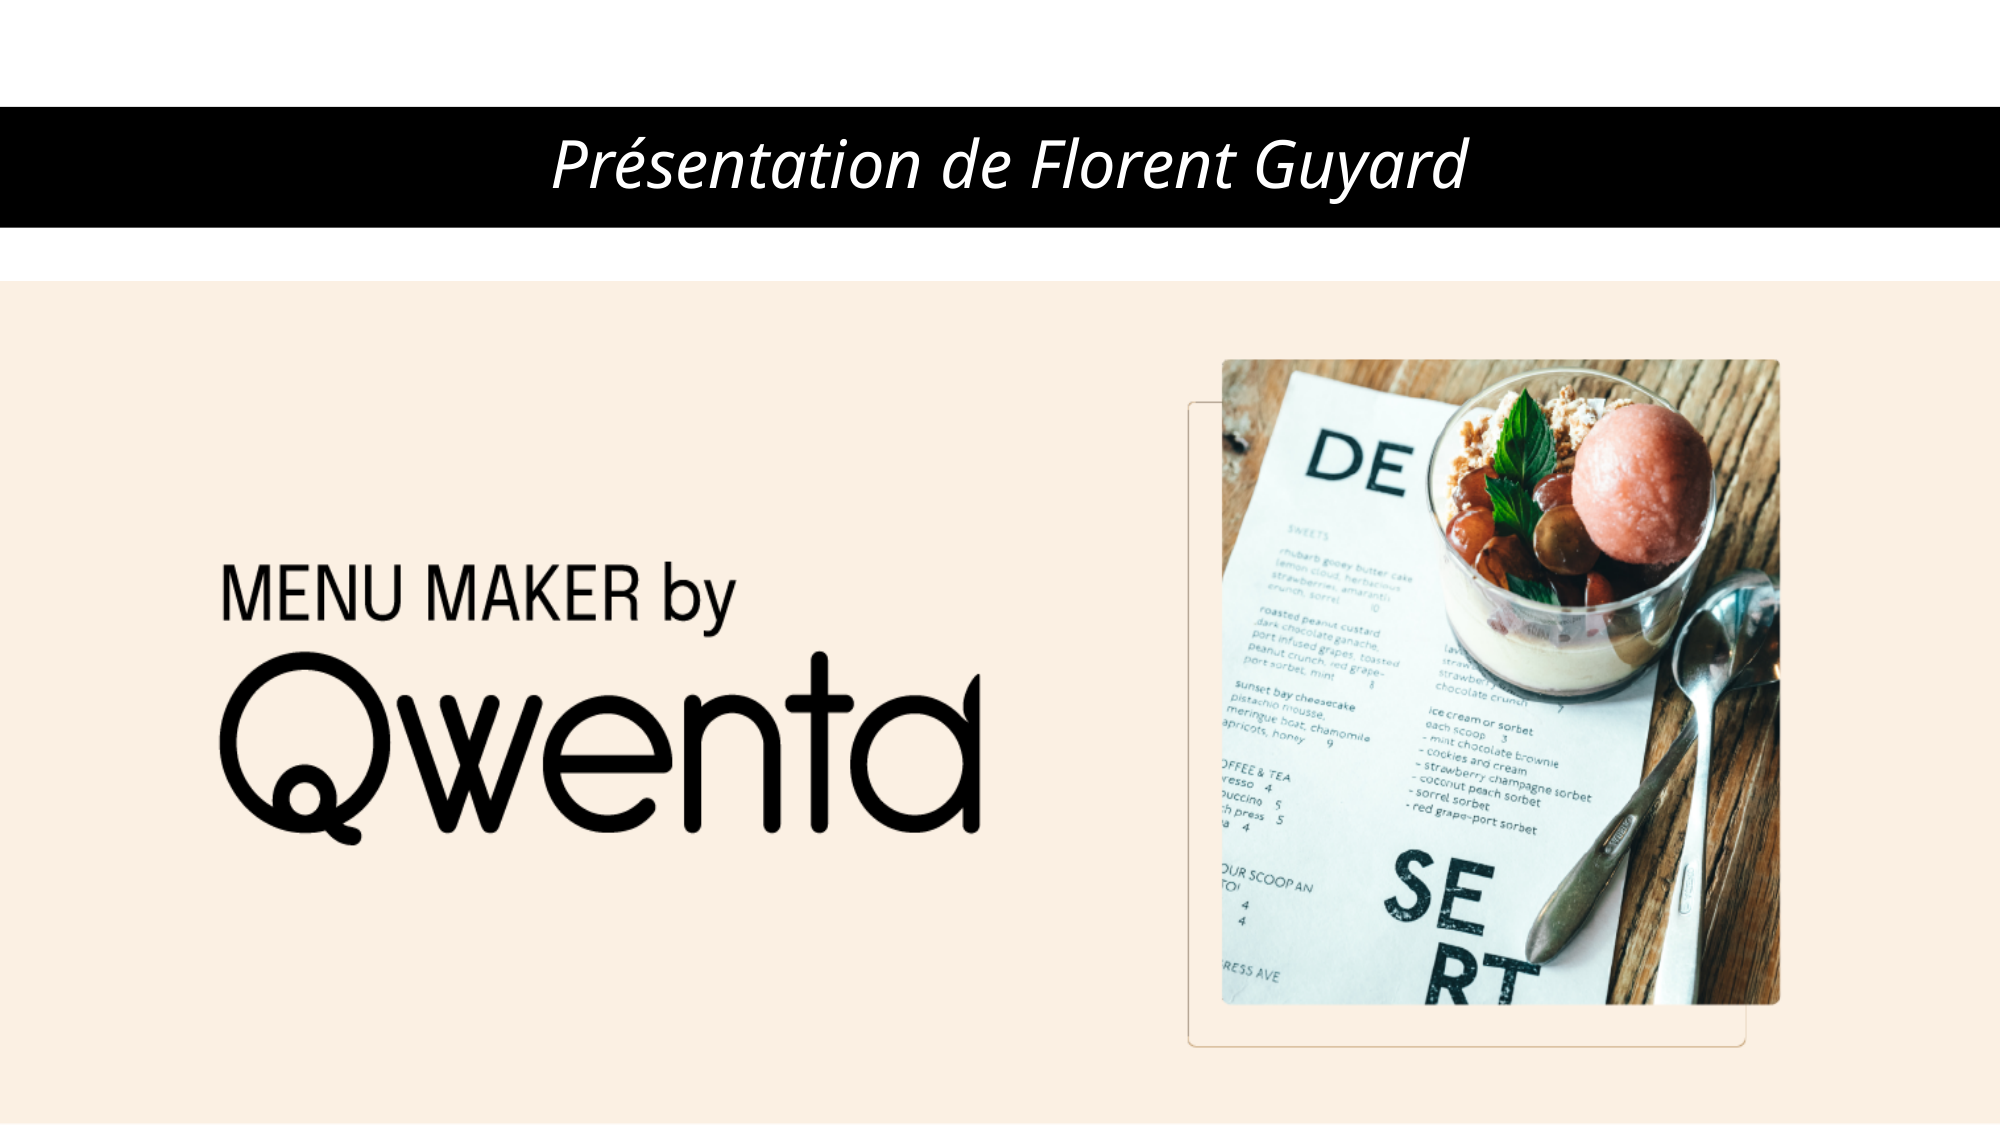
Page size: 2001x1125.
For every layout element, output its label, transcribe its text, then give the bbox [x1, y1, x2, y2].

text_box Présentation de Florent Guyard [91, 105, 1931, 228]
picture [0, 281, 2000, 1125]
text_box [0, 106, 2000, 229]
